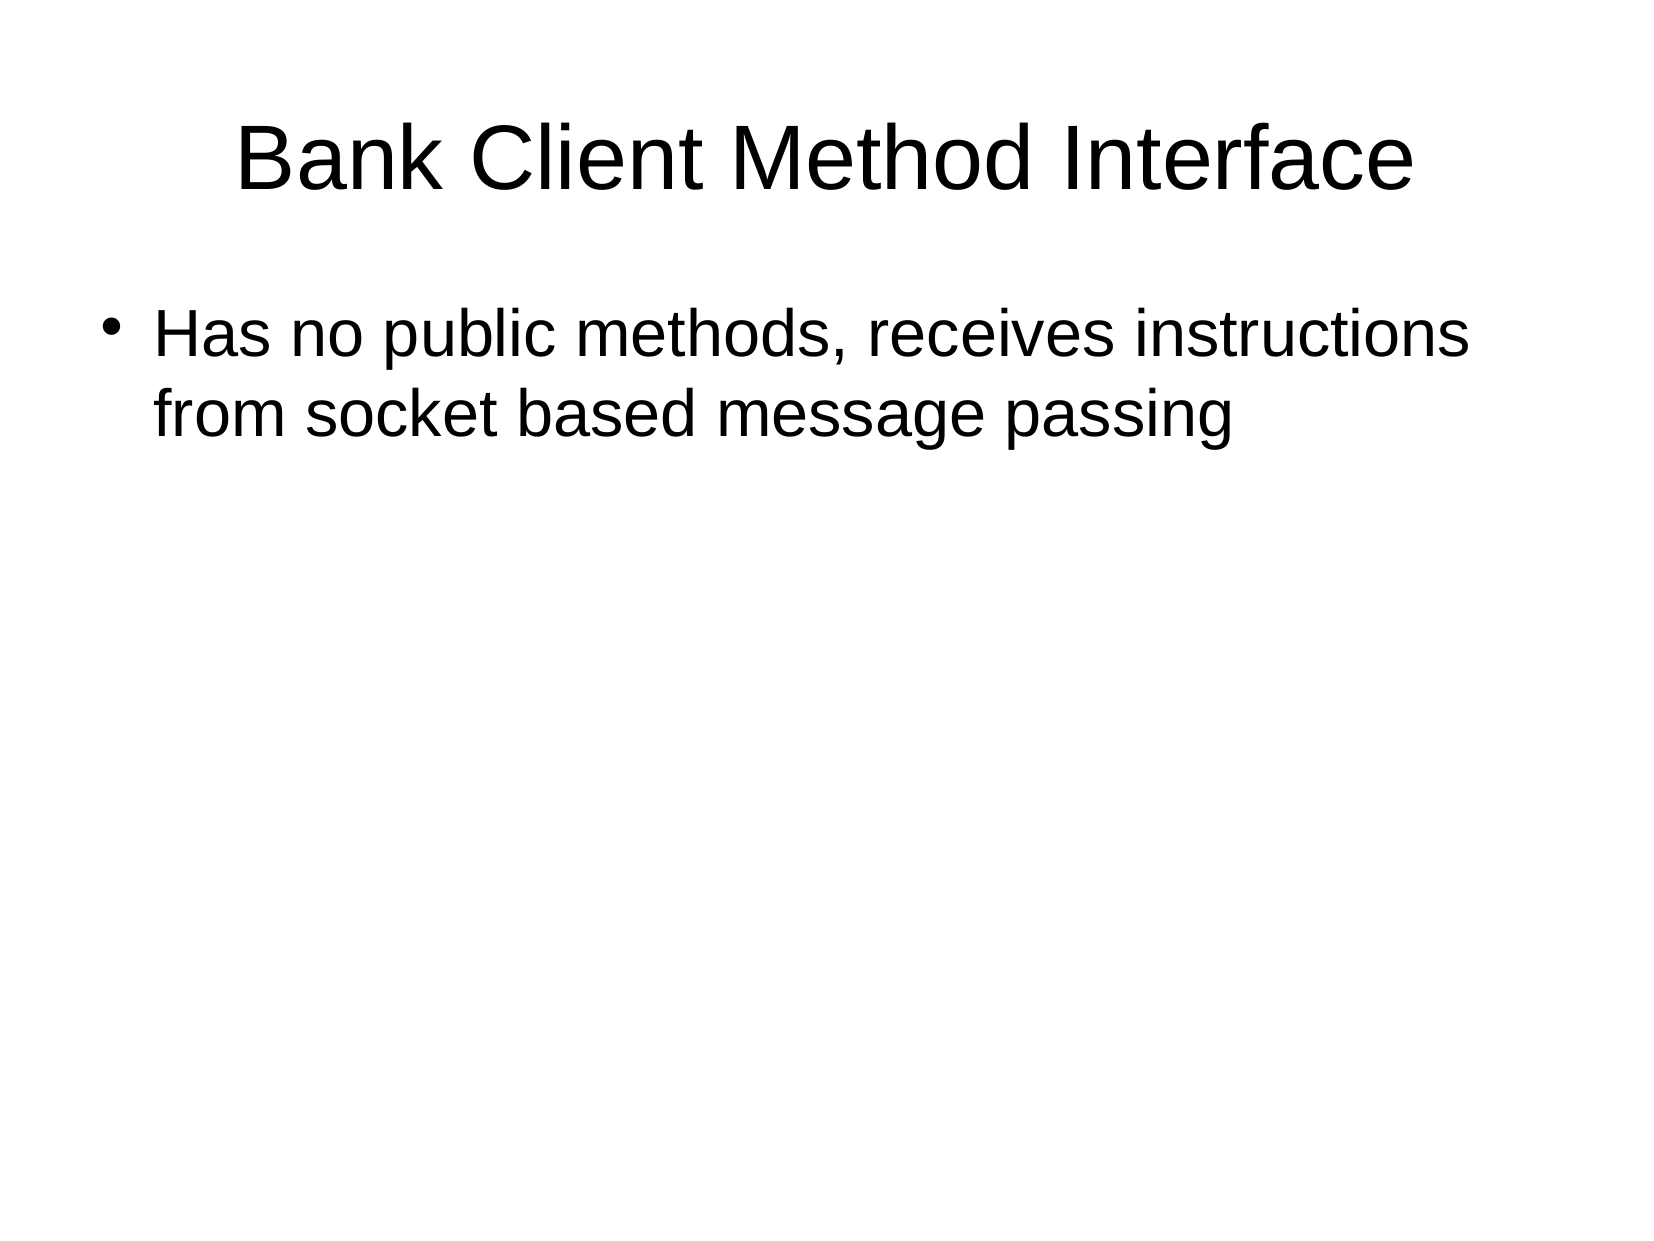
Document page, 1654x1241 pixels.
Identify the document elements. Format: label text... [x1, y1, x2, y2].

text_box Bank Client Method Interface [82, 49, 1571, 257]
text_box Has no public methods, receives instructions from socket based message passing [82, 290, 1571, 1010]
